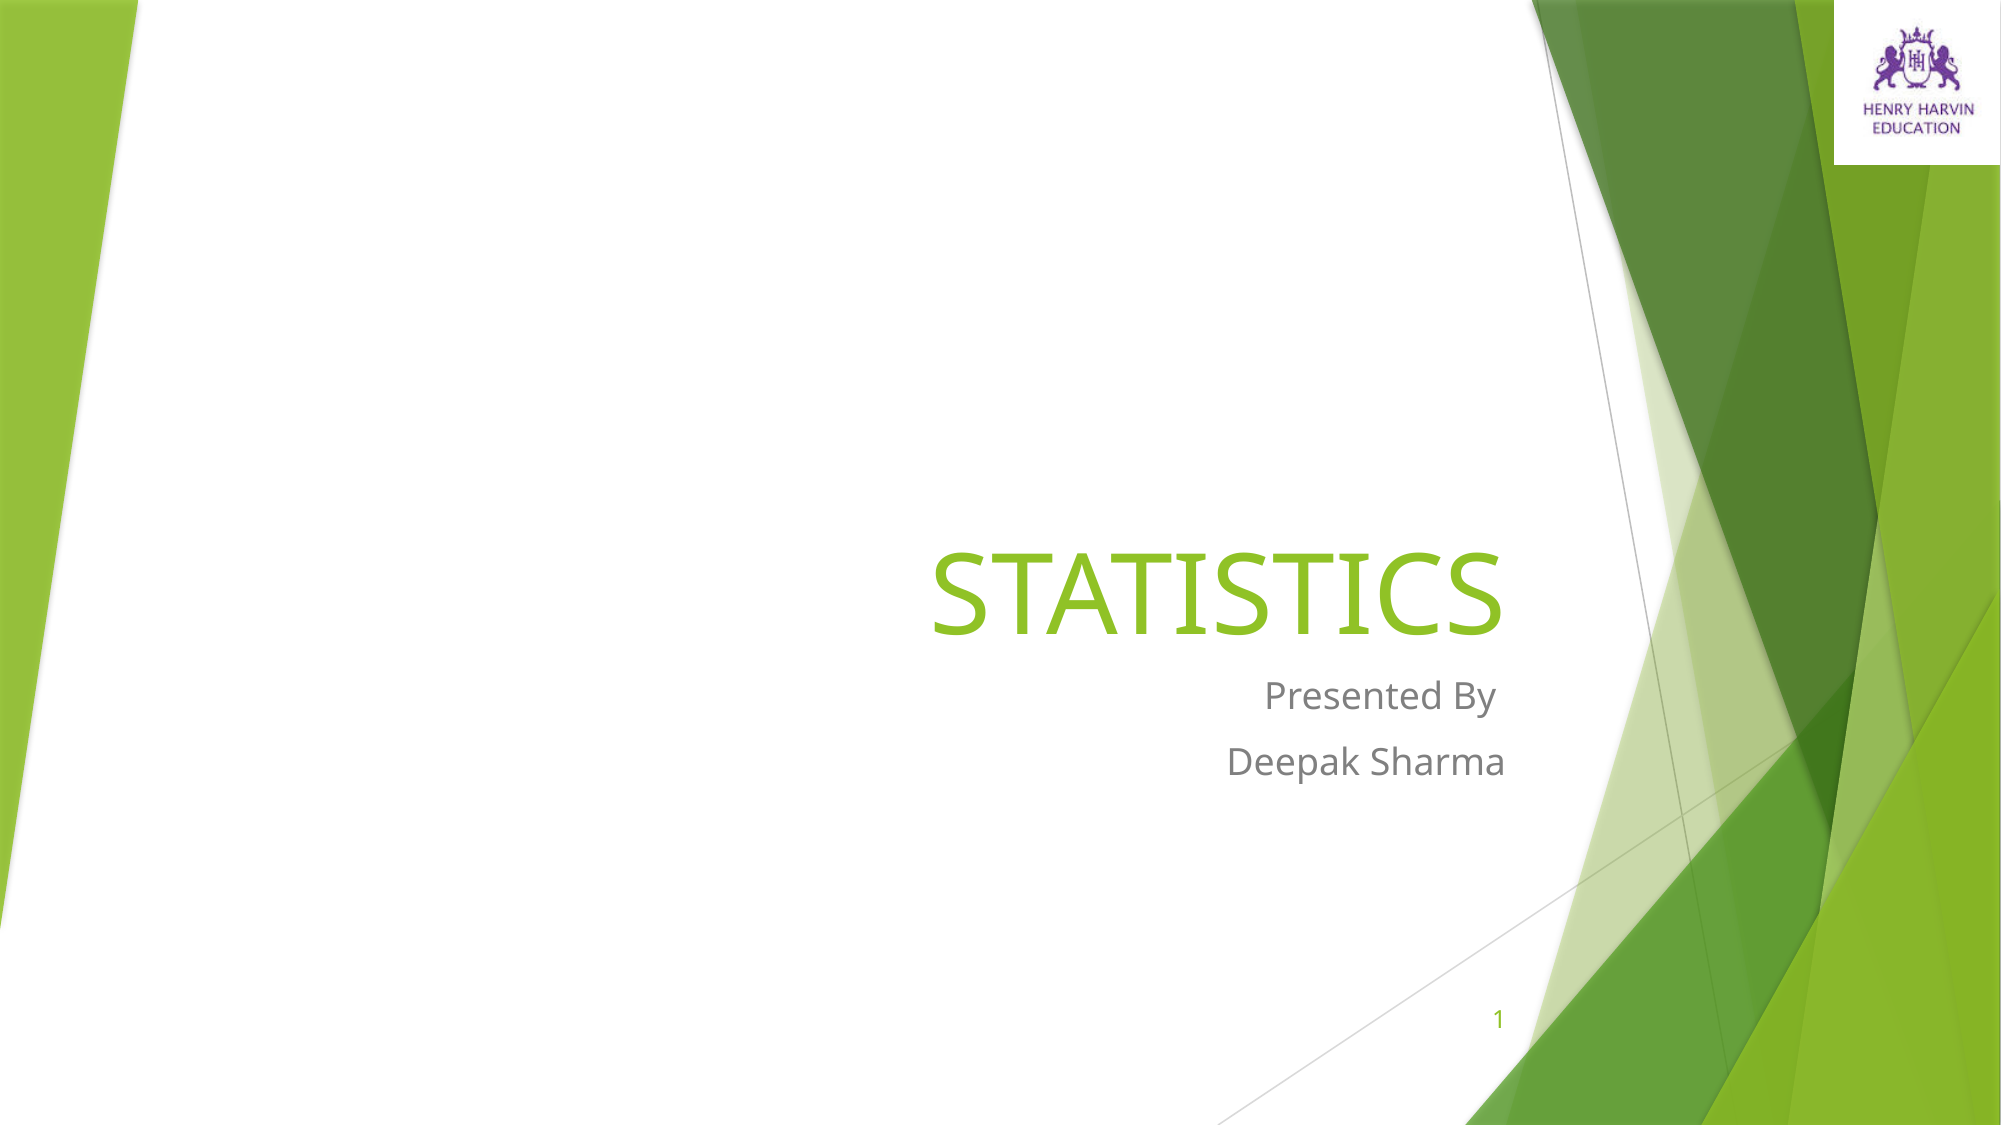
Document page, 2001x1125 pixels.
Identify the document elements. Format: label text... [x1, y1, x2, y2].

title STATISTICS [247, 394, 1522, 664]
slide_number 1 [1409, 991, 1522, 1051]
picture [1834, 0, 2000, 165]
subtitle Presented By Deepak Sharma [247, 664, 1522, 845]
